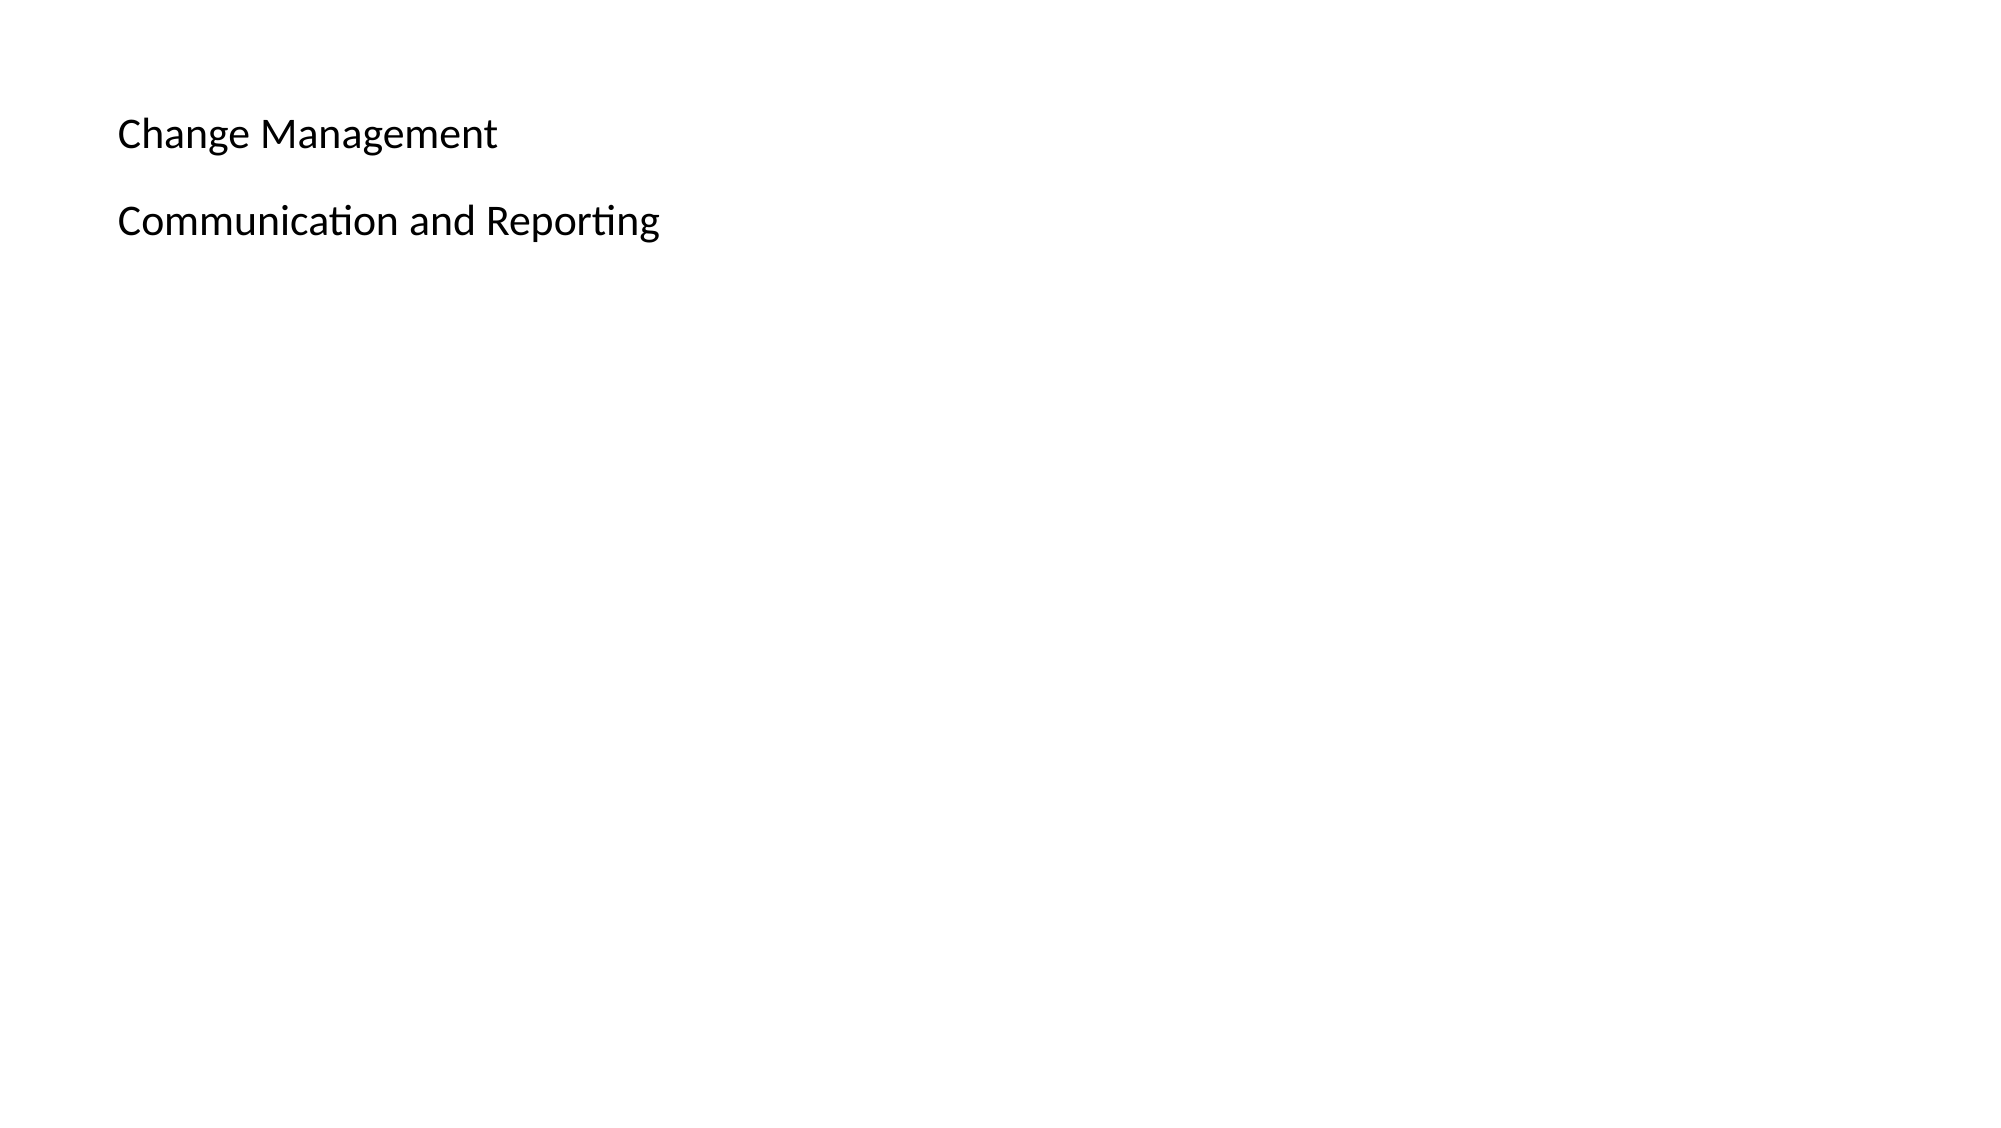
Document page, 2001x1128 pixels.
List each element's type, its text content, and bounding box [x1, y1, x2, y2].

text_box Change Management Communication and Reporting [117, 69, 664, 188]
